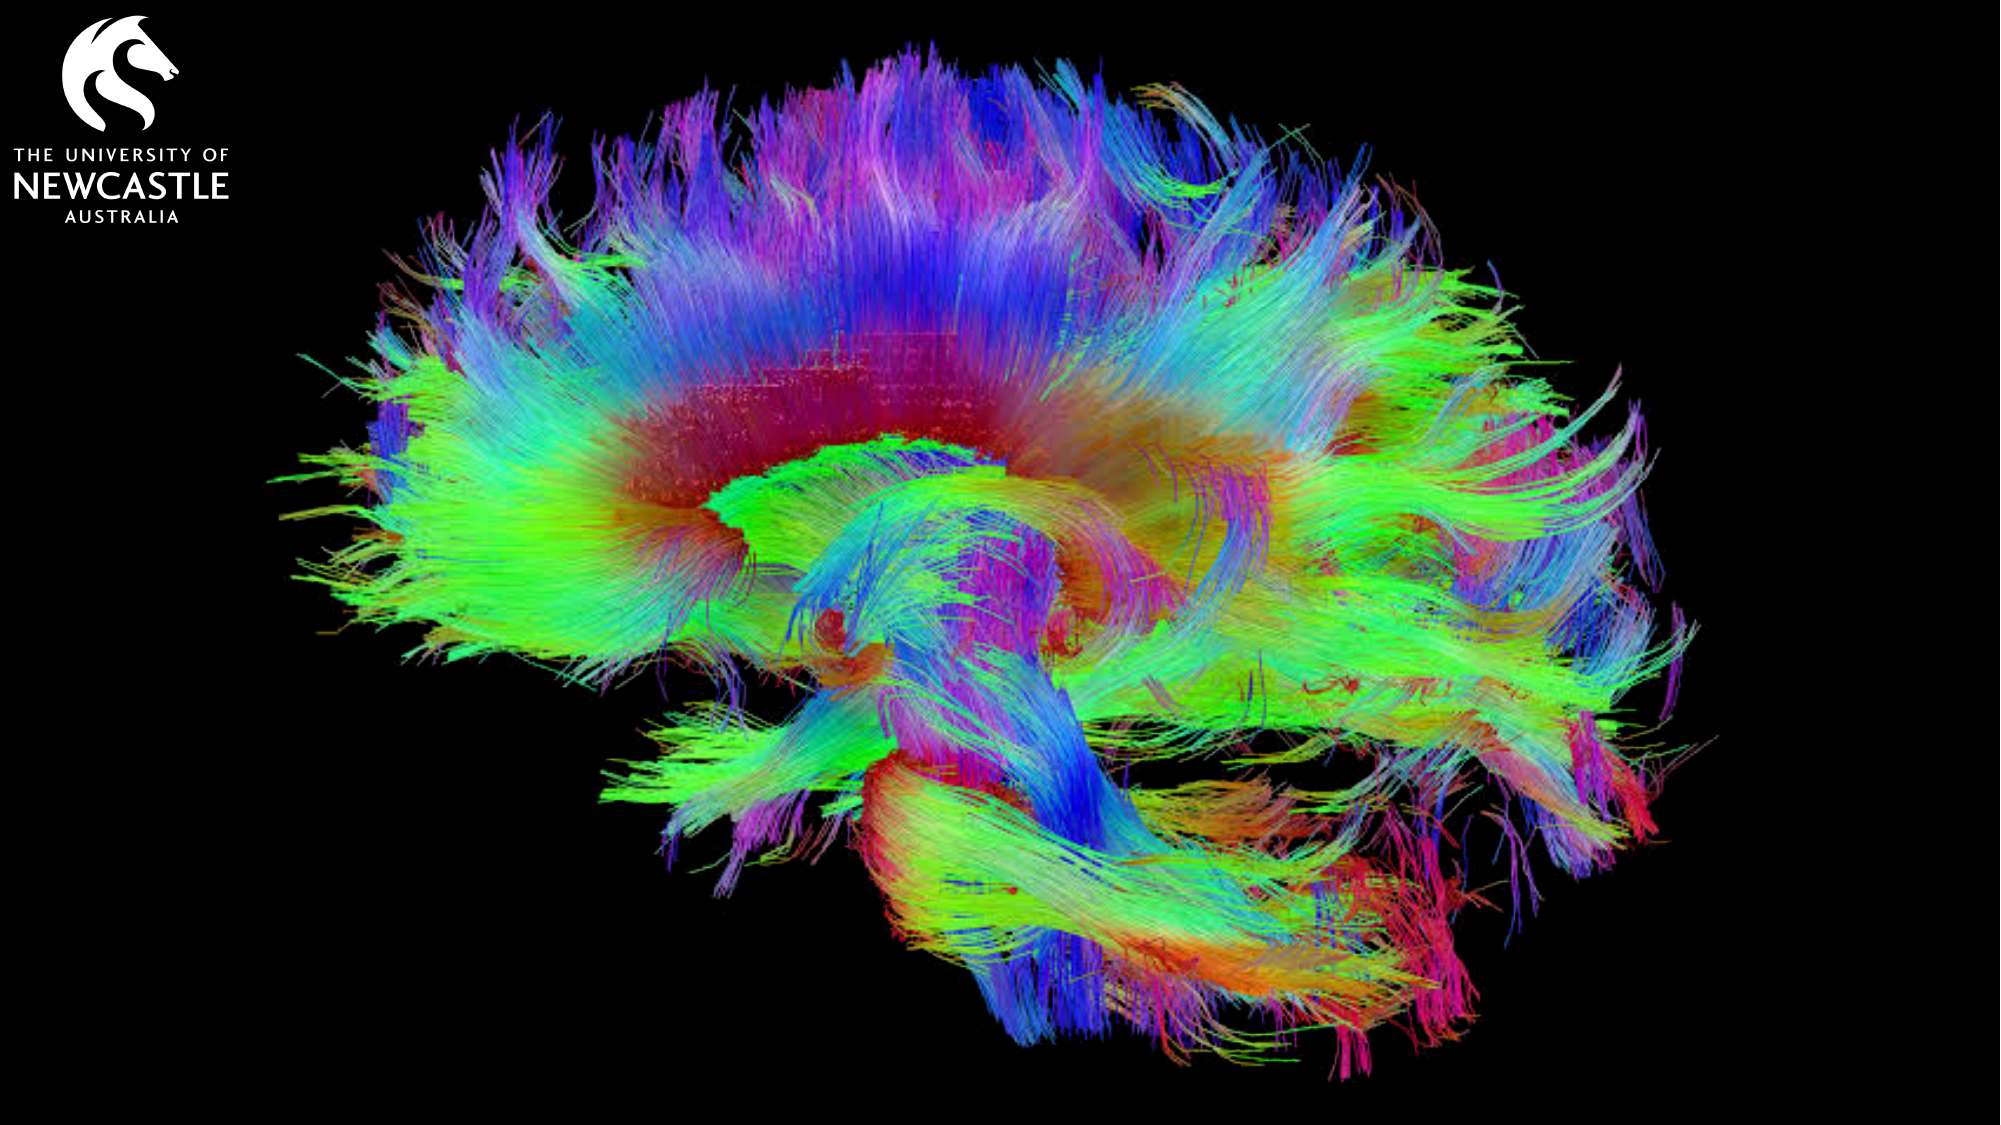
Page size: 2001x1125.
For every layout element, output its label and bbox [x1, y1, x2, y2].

picture [8, 8, 1768, 1114]
